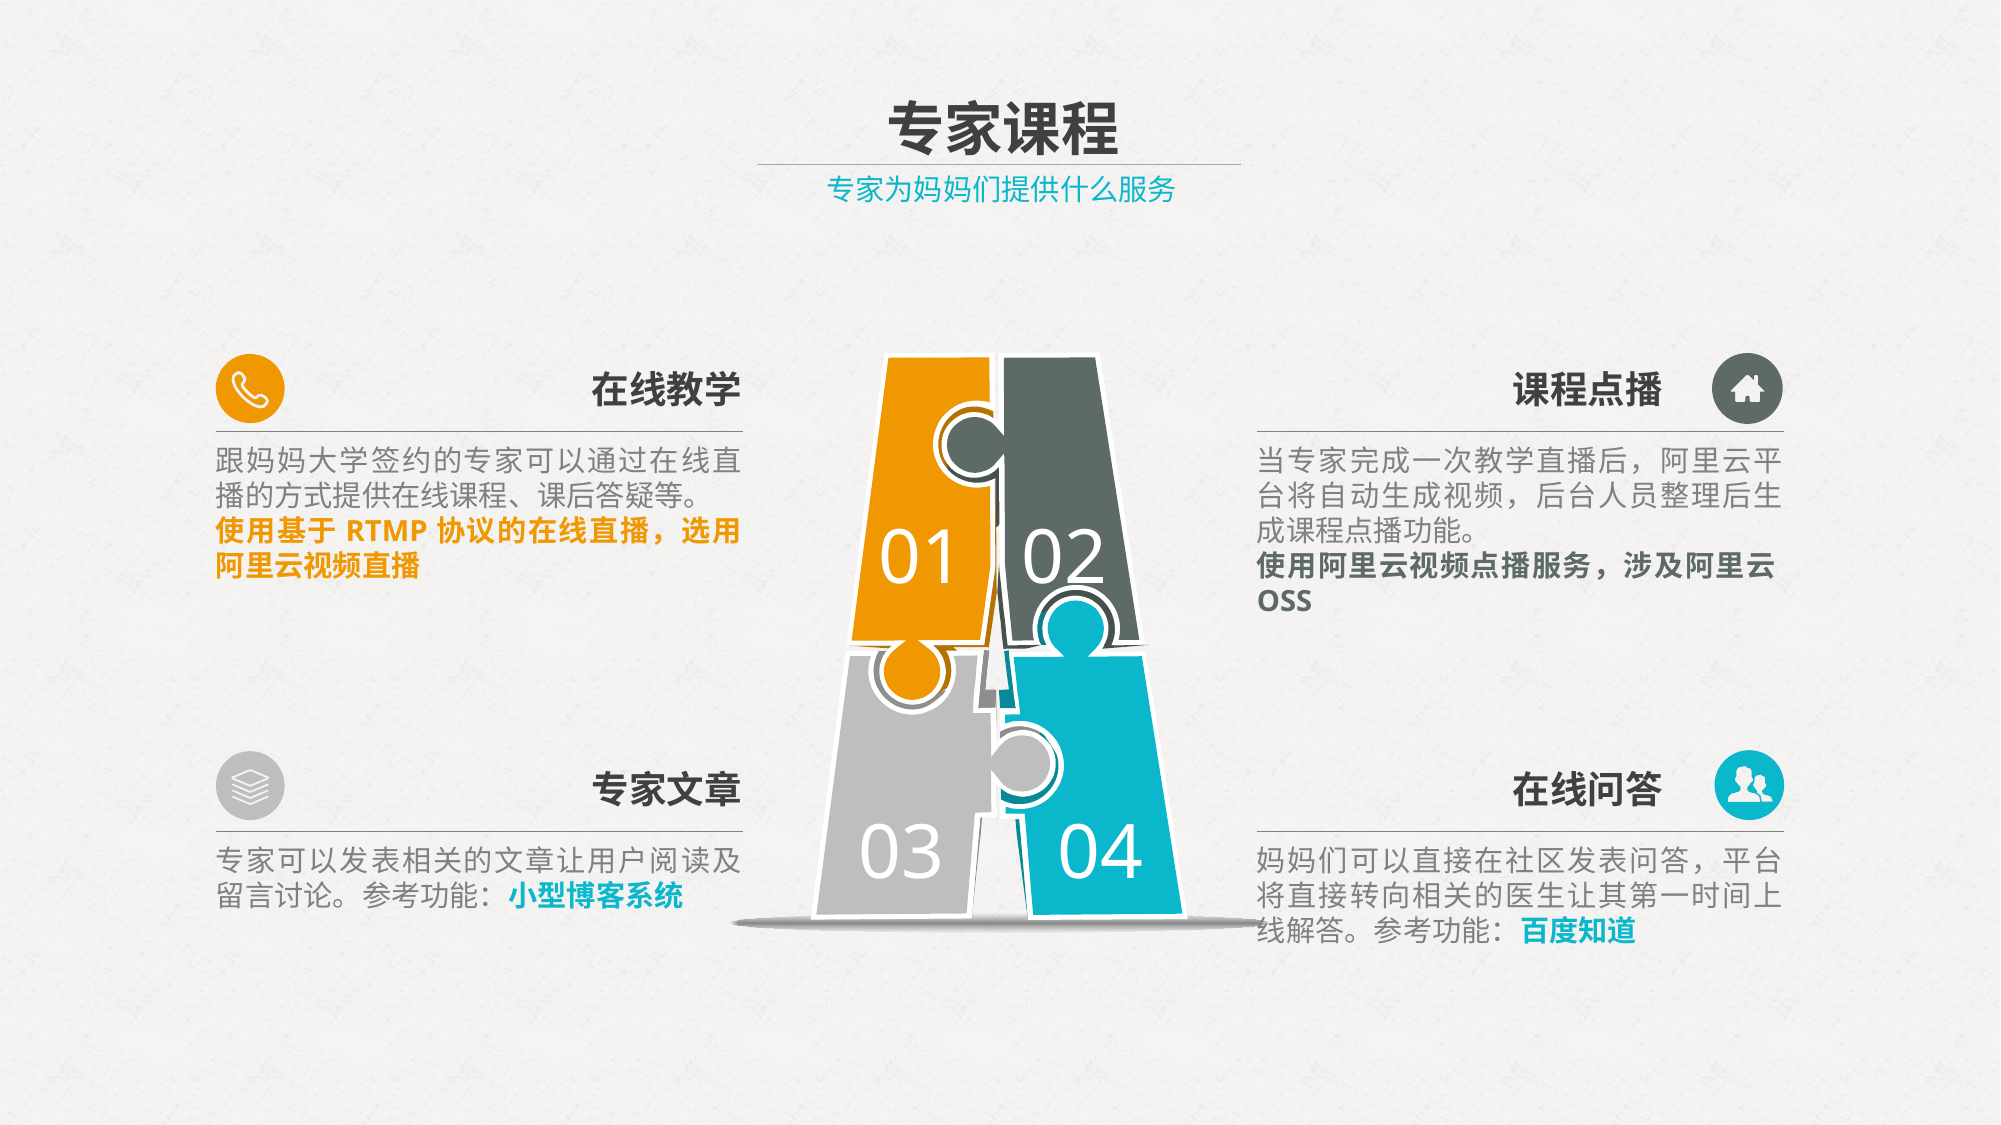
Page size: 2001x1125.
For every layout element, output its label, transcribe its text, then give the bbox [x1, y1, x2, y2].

text_box 专家可以发表相关的文章让用户阅读及留言讨论。参考功能：小型博客系统 [215, 842, 728, 913]
text_box 在线问答 [1270, 765, 1663, 811]
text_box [215, 353, 285, 424]
text_box 在线教学 [335, 365, 728, 411]
text_box 跟妈妈大学签约的专家可以通过在线直播的方式提供在线课程、课后答疑等。 使用基于RTMP协议的在线直播，选用阿里云视频直播 [215, 442, 728, 583]
text_box [1712, 353, 1783, 424]
text_box 妈妈们可以直接在社区发表问答，平台将直接转向相关的医生让其第一时间上线解答。参考功能：百度知道 [1256, 842, 1783, 948]
text_box [1714, 750, 1785, 821]
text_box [728, 352, 1270, 933]
text_box 专家为妈妈们提供什么服务 [826, 170, 1178, 206]
text_box 课程点播 [1270, 365, 1663, 411]
text_box [215, 751, 285, 821]
text_box 专家文章 [335, 765, 728, 811]
text_box 当专家完成一次教学直播后，阿里云平台将自动生成视频，后台人员整理后生成课程点播功能。 使用阿里云视频点播服务，涉及阿里云OSS [1270, 442, 1783, 618]
text_box 专家课程 [749, 84, 1257, 170]
